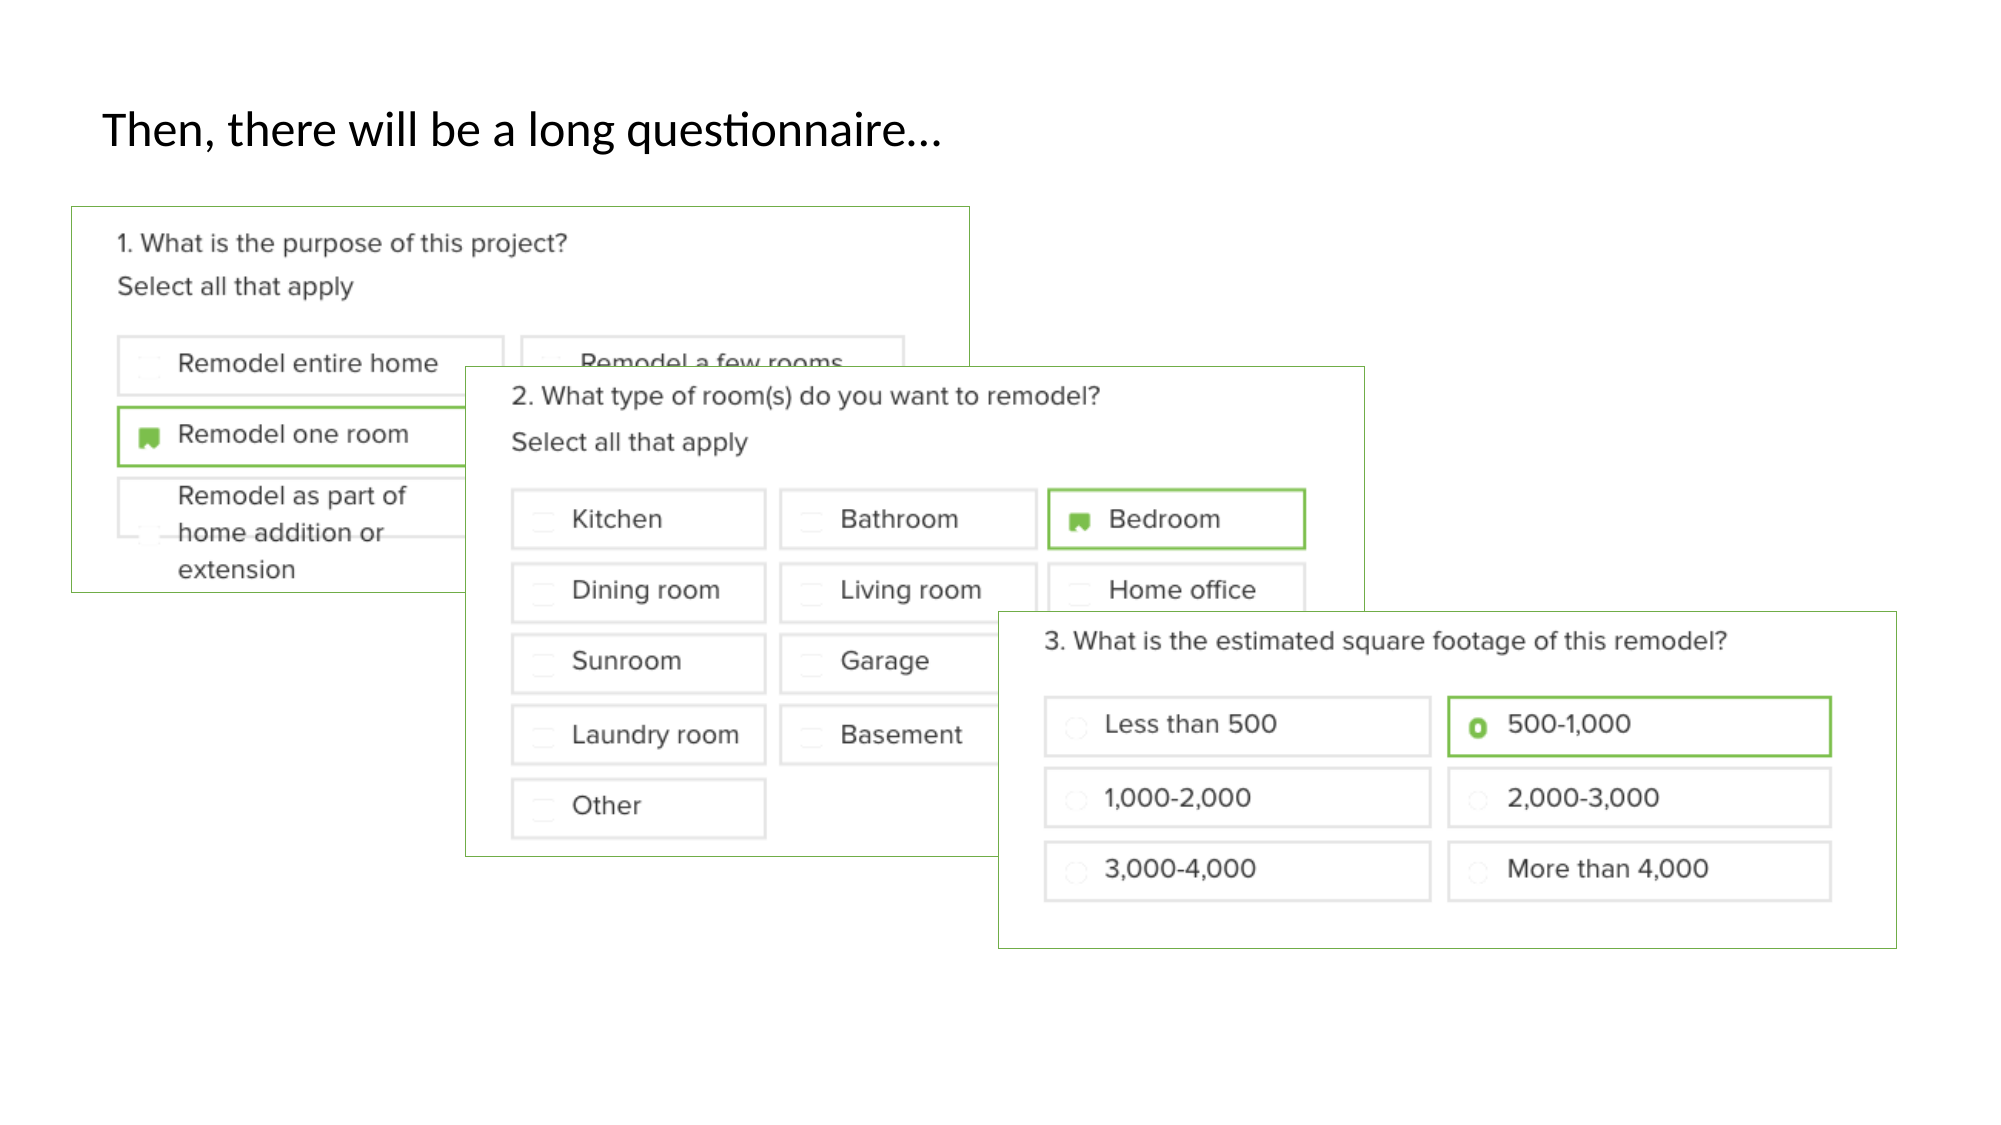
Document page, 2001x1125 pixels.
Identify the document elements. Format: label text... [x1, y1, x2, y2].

text_box Then, there will be a long questionnaire… [87, 89, 957, 164]
picture [71, 206, 1897, 949]
